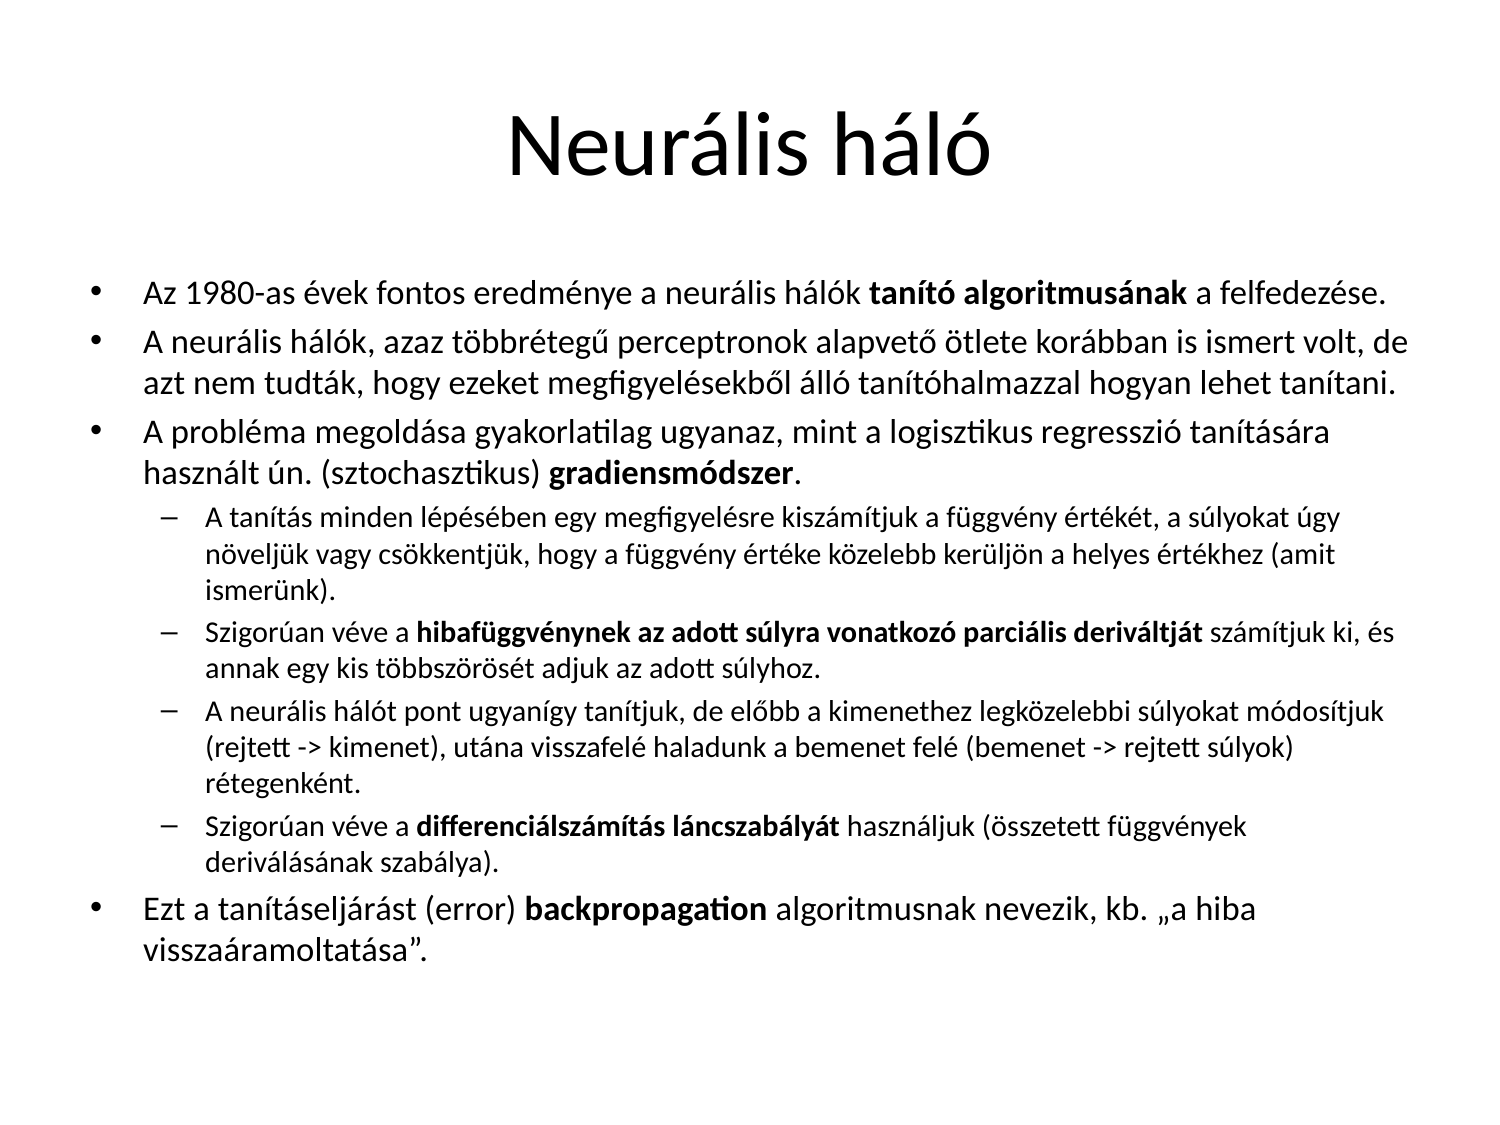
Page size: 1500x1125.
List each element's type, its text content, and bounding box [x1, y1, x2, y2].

list Az 1980-as évek fontos eredménye a neurális hálók tanító algoritmusának a felfedezése. A neurális hálók, azaz többrétegű perceptronok alapvető ötlete korábban is ismert volt, de azt nem tudták, hogy ezeket megfigyelésekből álló tanítóhalmazzal hogyan lehet tanítani. A probléma megoldása gyakorlatilag ugyanaz, mint a logisztikus regresszió tanítására használt ún. (sztochasztikus) gradiensmódszer. A tanítás minden lépésében egy megfigyelésre kiszámítjuk a függvény értékét, a súlyokat úgy növeljük vagy csökkentjük, hogy a függvény értéke közelebb kerüljön a helyes értékhez (amit ismerünk). Szigorúan véve a hibafüggvénynek az adott súlyra vonatkozó parciális deriváltját számítjuk ki, és annak egy kis többszörösét adjuk az adott súlyhoz. A neurális hálót pont ugyanígy tanítjuk, de előbb a kimenethez legközelebbi súlyokat módosítjuk (rejtett -> kimenet), utána visszafelé haladunk a bemenet felé (bemenet -> rejtett súlyok) rétegenként. Szigorúan véve a differenciálszámítás láncszabályát használjuk (összetett függvények deriválásának szabálya). Ezt a tanításeljárást (error) backpropagation algoritmusnak nevezik, kb. „a hiba visszaáramoltatása”. [75, 262, 1425, 1005]
title Neurális háló [75, 45, 1425, 233]
